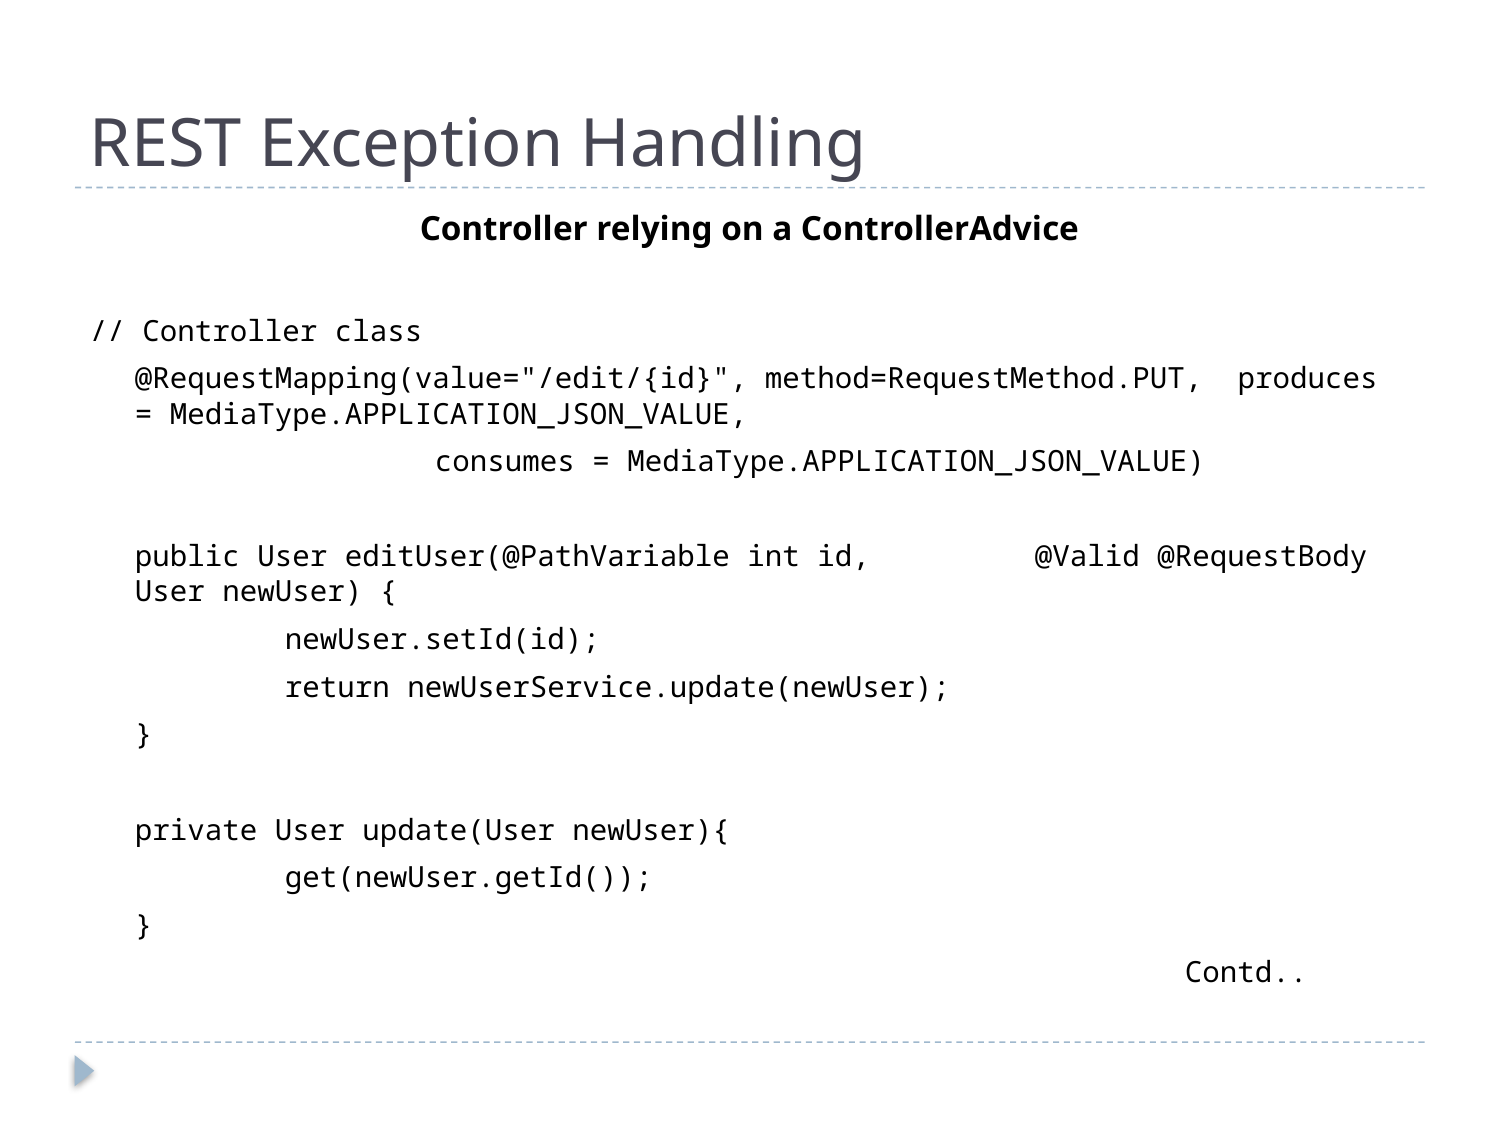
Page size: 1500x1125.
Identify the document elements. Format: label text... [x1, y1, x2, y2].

list Controller relying on a ControllerAdvice // Controller class @RequestMapping(value="/edit/{id}", method=RequestMethod.PUT, produces = MediaType.APPLICATION_JSON_VALUE, consumes = MediaType.APPLICATION_JSON_VALUE) public User editUser(@PathVariable int id, @Valid @RequestBody User newUser) { newUser.setId(id); return newUserService.update(newUser); } private User update(User newUser){ get(newUser.getId()); } Contd.. [75, 200, 1425, 1010]
title REST Exception Handling [75, 24, 1425, 188]
